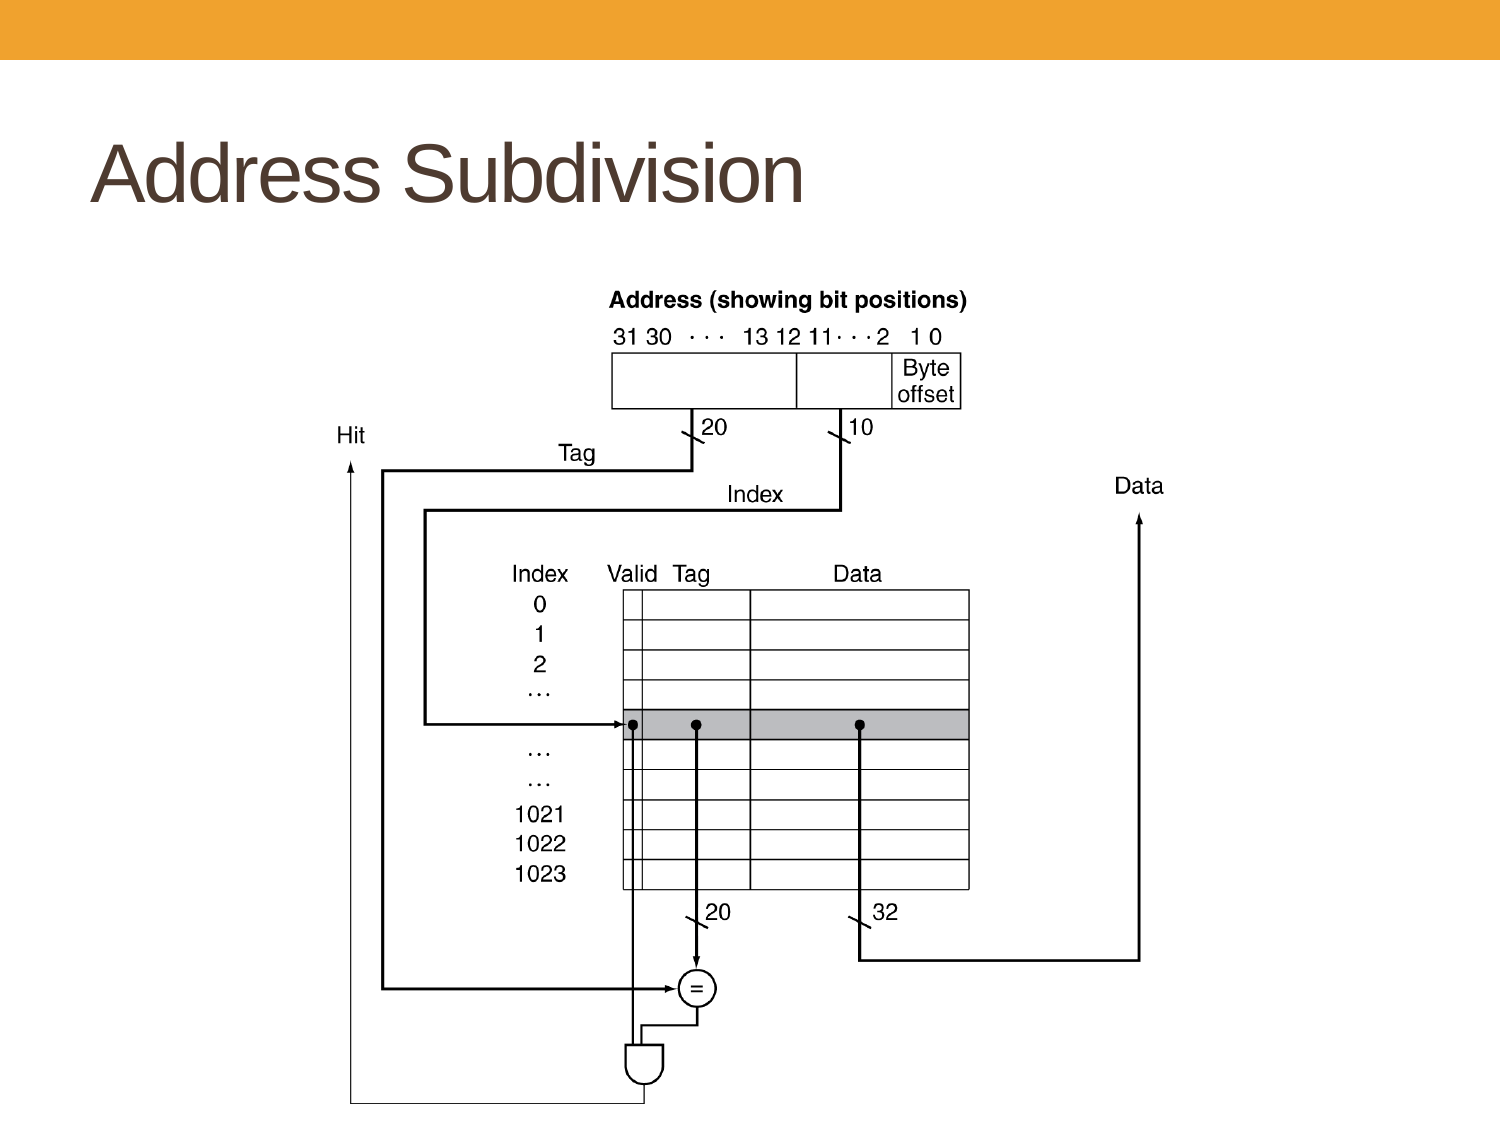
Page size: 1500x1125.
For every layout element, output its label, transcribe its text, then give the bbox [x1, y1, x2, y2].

picture [336, 287, 1164, 1105]
title Address Subdivision [75, 87, 1425, 250]
